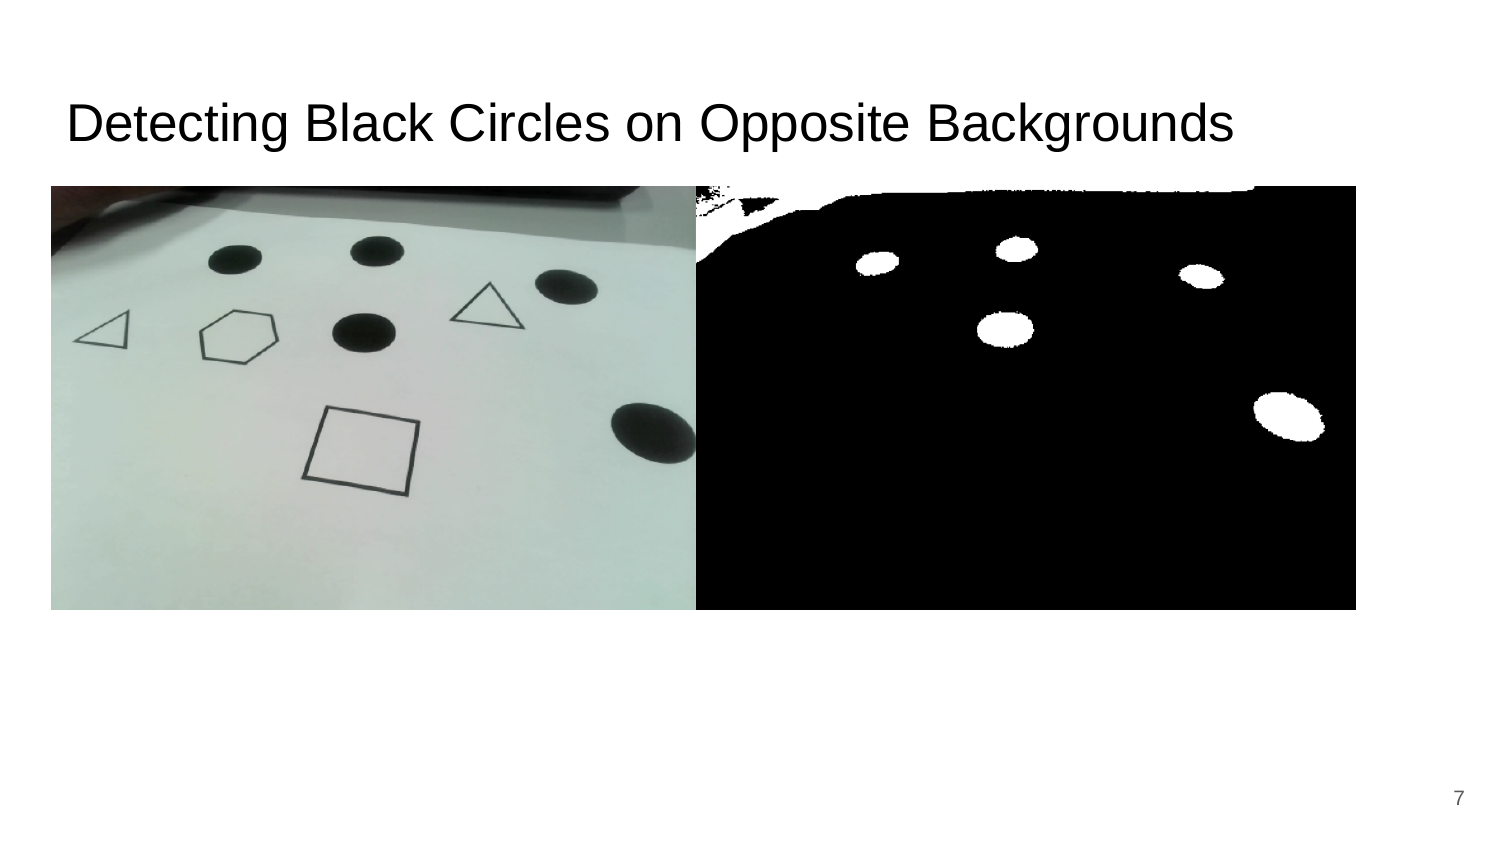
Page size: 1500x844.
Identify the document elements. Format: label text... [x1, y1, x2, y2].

title Detecting Black Circles on Opposite Backgrounds [51, 72, 1449, 167]
slide_number ‹#› [1389, 764, 1480, 830]
picture [50, 186, 1356, 611]
